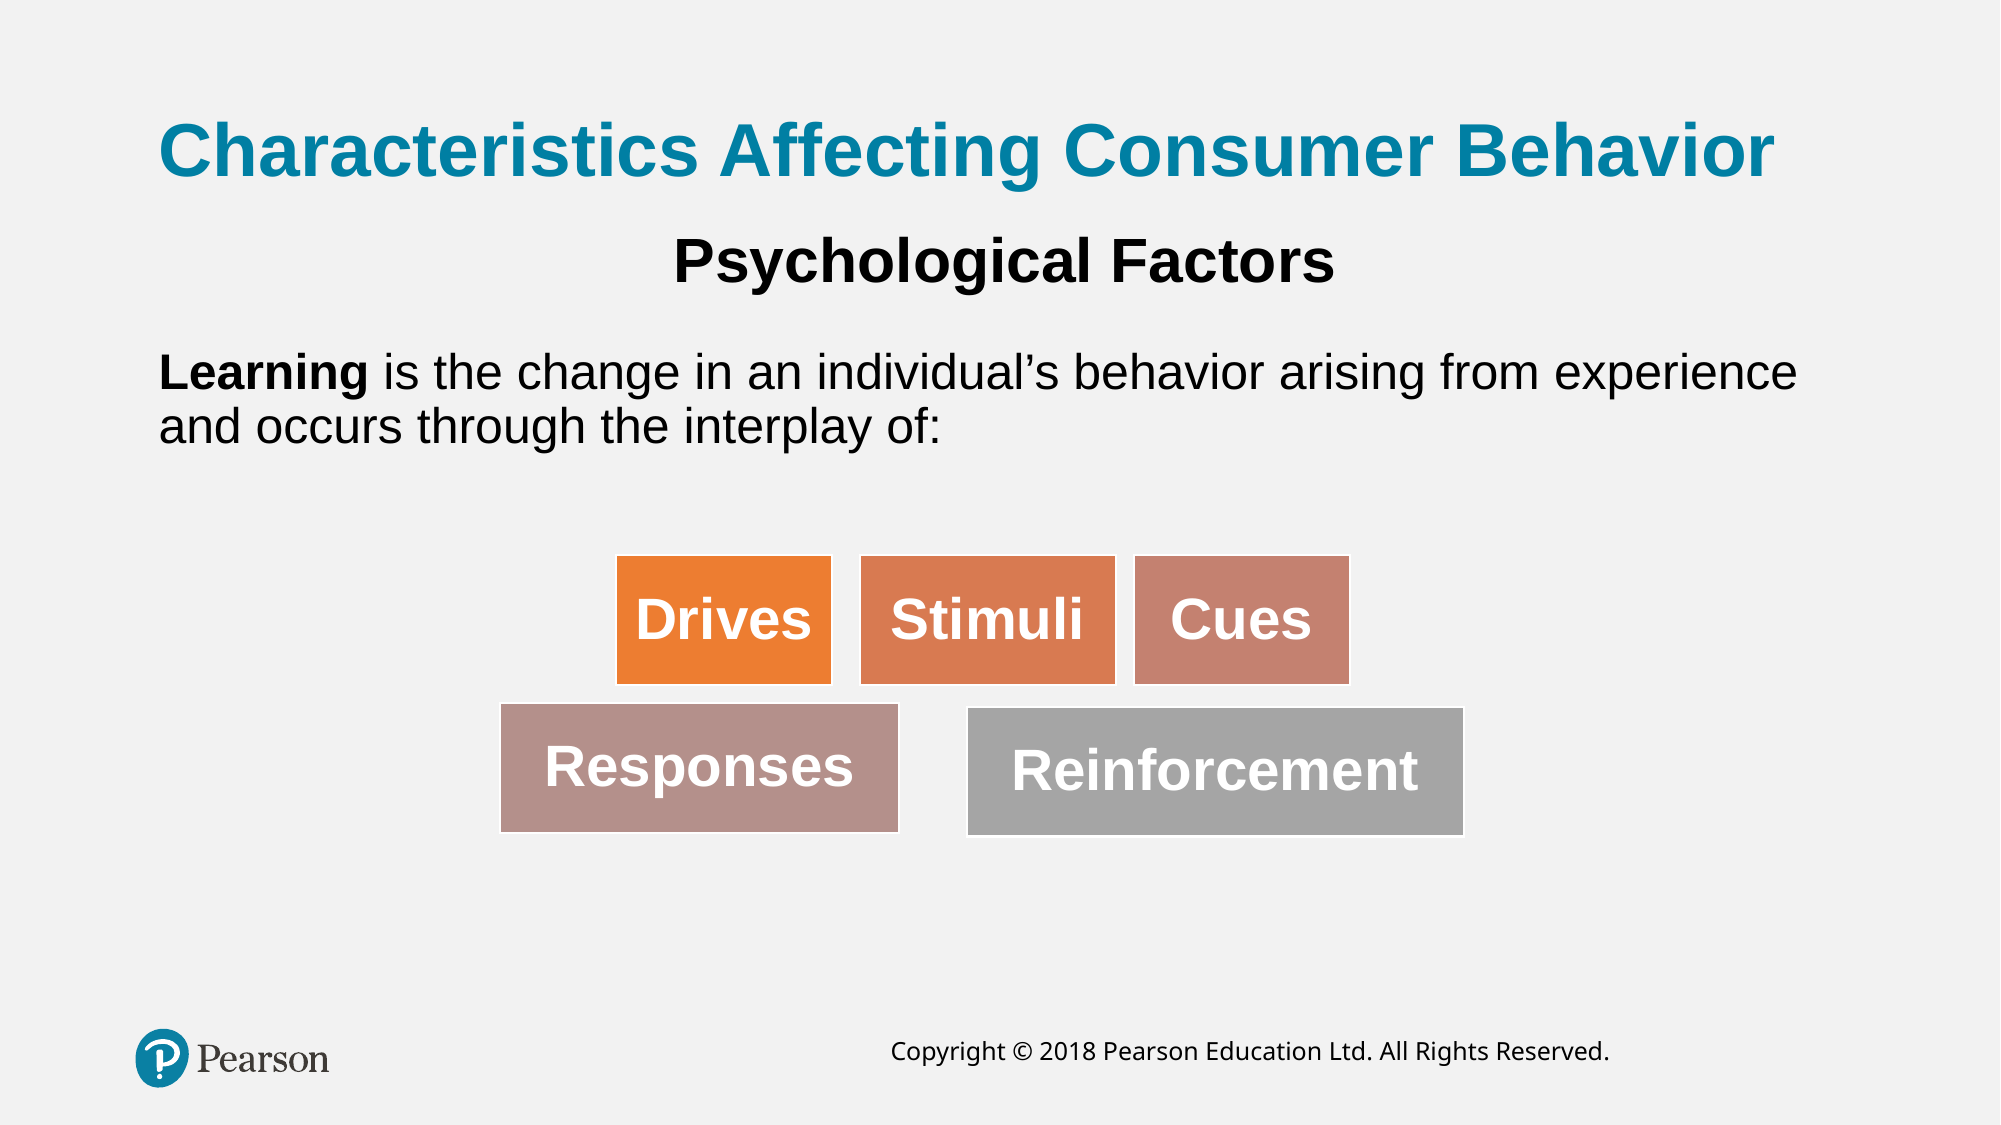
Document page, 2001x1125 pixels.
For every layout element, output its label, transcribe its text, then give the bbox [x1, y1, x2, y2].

list Psychological Factors [517, 220, 1493, 314]
title Characteristics Affecting Consumer Behavior [143, 108, 1843, 196]
list Learning is the change in an individual’s behavior arising from experience and occurs through the interplay of: [143, 339, 1883, 501]
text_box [465, 555, 1545, 837]
